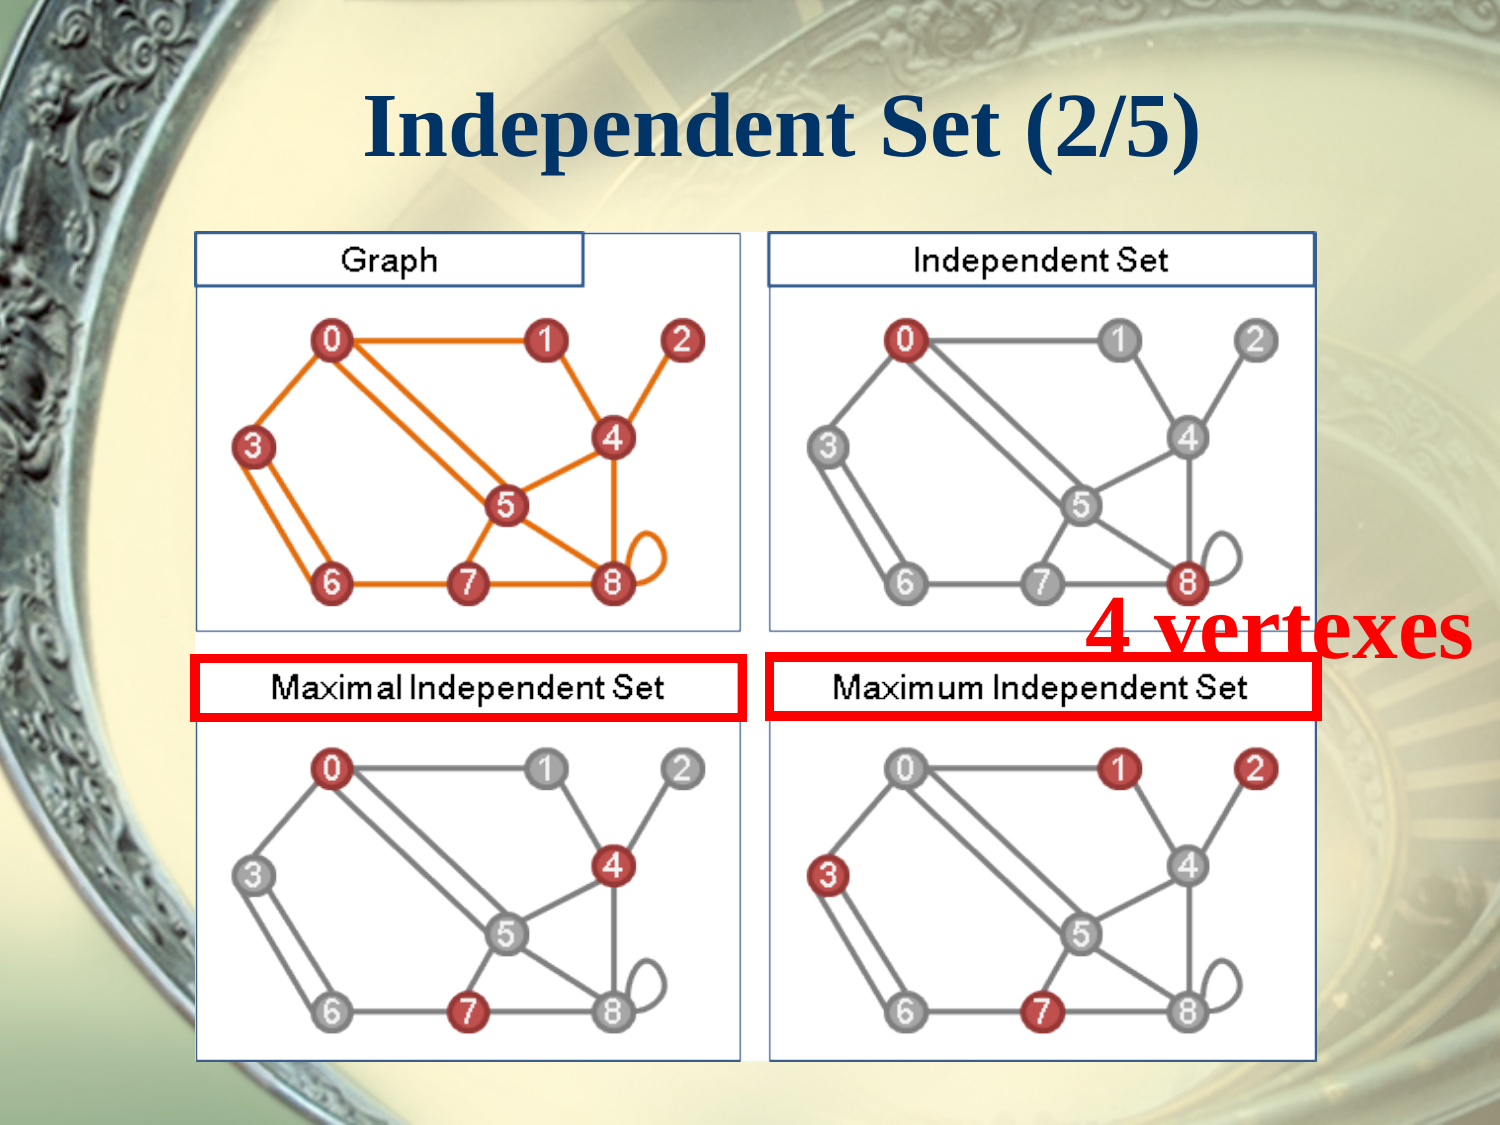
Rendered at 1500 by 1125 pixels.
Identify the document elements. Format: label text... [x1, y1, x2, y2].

title Independent Set (2/5) [183, 69, 1383, 208]
picture [0, 0, 1500, 1125]
text_box 4 vertexes [1323, 559, 1491, 684]
